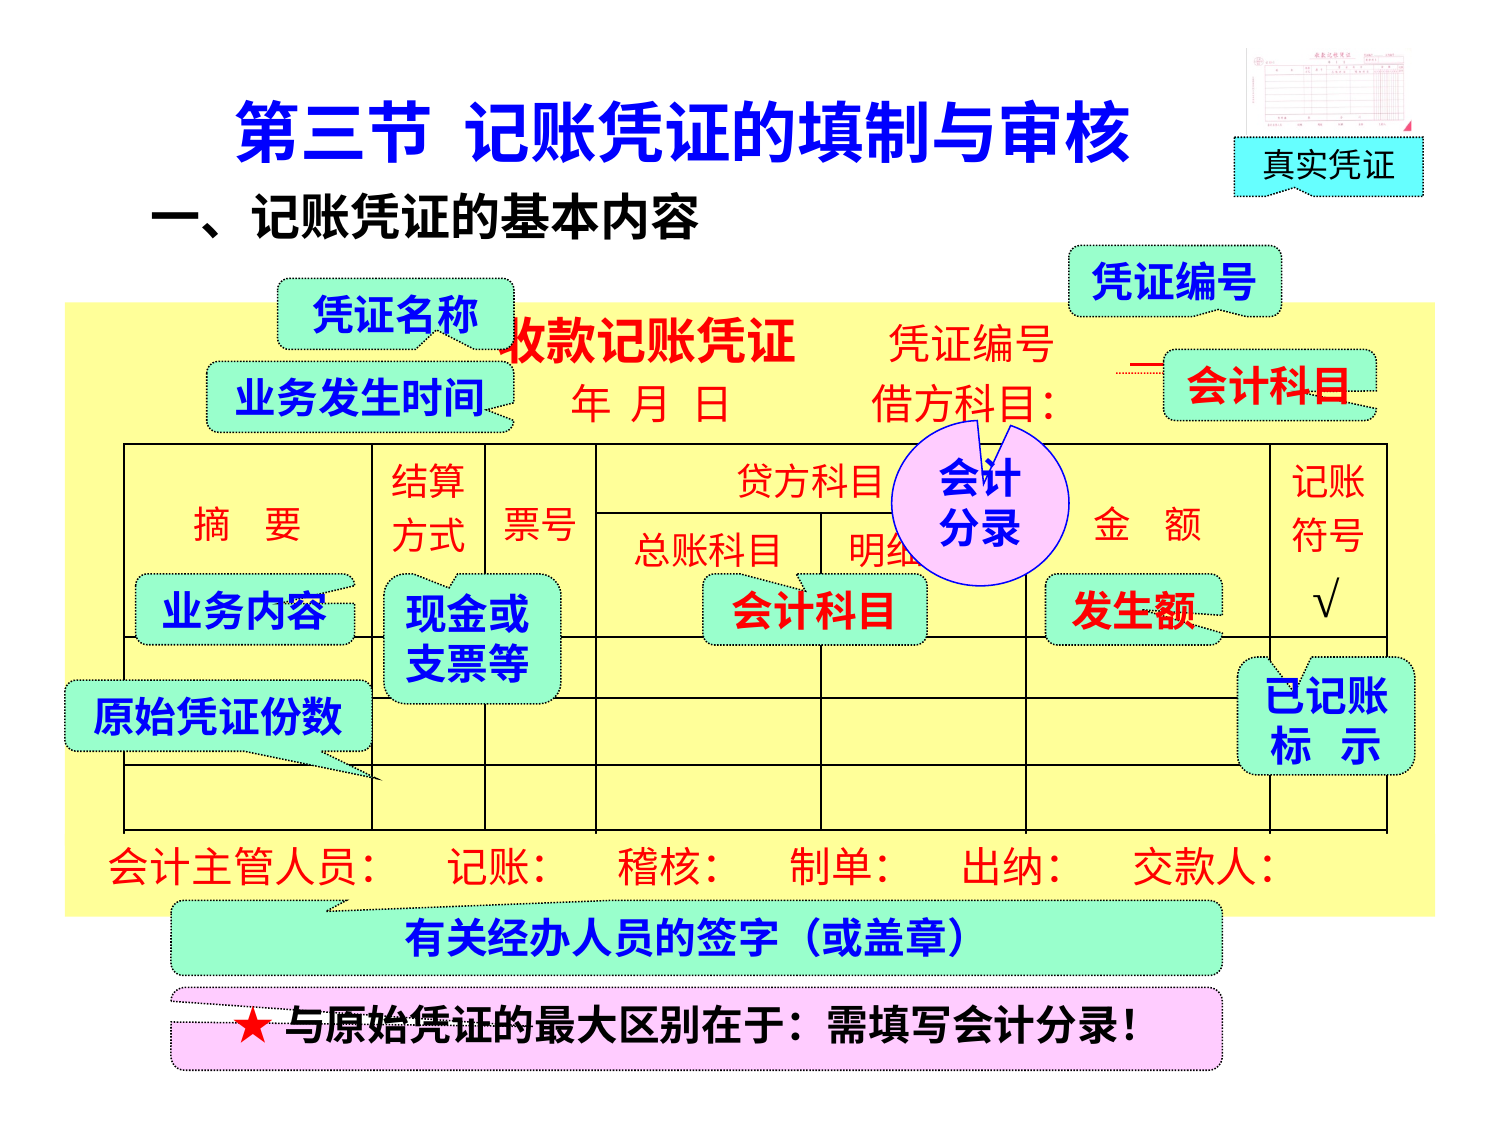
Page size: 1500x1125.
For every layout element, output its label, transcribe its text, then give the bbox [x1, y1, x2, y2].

text_box 发生额 [1045, 573, 1223, 646]
table_cell 明细科目 [822, 514, 1025, 636]
table_cell [597, 638, 820, 697]
table_cell [325, 746, 371, 764]
table_cell [597, 766, 820, 829]
table_cell [1271, 638, 1386, 691]
table_cell [373, 766, 484, 829]
table_cell [125, 752, 301, 764]
table_cell [125, 638, 371, 685]
text_box 已记账标 示 [1237, 656, 1415, 775]
table_header 结算方式 [373, 445, 484, 636]
table_header 贷方科目 [597, 445, 916, 512]
table_cell [1027, 766, 1269, 829]
table_cell [1027, 699, 1239, 764]
text_box 会计主管人员： 记账： 稽核： 制单： 出纳： 交款人： [64, 833, 1436, 917]
table_cell [822, 766, 1025, 829]
text_box 会计科目 [1163, 349, 1377, 421]
table_cell [373, 638, 389, 697]
text_box 会计分录 [891, 420, 1070, 586]
table_header 记账符号 [1271, 445, 1386, 636]
table_cell [822, 638, 1025, 697]
table_header 票号 [486, 445, 595, 636]
text_box 原始凭证份数 [64, 680, 377, 779]
table_cell [373, 699, 484, 764]
table_cell [1271, 775, 1386, 829]
table_cell 总账科目 [597, 514, 820, 636]
table_cell [486, 699, 595, 764]
table_cell [597, 699, 820, 764]
table_cell [1027, 638, 1269, 697]
list 一、记账凭证的基本内容 [135, 184, 1306, 256]
table_header 金 额 [1027, 445, 1269, 636]
text_box 现金或支票等 [383, 573, 561, 704]
table_cell [556, 638, 595, 697]
text_box 凭证名称 [277, 278, 515, 350]
text_box 会计科目 [702, 573, 928, 646]
text_box ★与原始凭证的最大区别在于：需填写会计分录！ [170, 987, 1223, 1071]
table_cell [822, 699, 1025, 764]
text_box √ [1293, 562, 1359, 634]
text_box 收款记账凭证 凭证编号 年 月 日 借方科目： [64, 302, 1435, 833]
text_box 业务内容 [135, 573, 355, 645]
text_box 有关经办人员的签字（或盖章） [170, 900, 1223, 976]
text_box 业务发生时间 [206, 361, 514, 433]
text_box 凭证编号 [1068, 245, 1282, 317]
table_cell [486, 766, 595, 829]
title 第三节 记账凭证的填制与审核 [218, 77, 1240, 184]
picture [1245, 42, 1412, 135]
table_cell [125, 766, 371, 829]
table_header 贷方科目 [980, 445, 1001, 480]
text_box 真实凭证 [1234, 137, 1424, 197]
table_header 摘 要 [125, 445, 371, 636]
